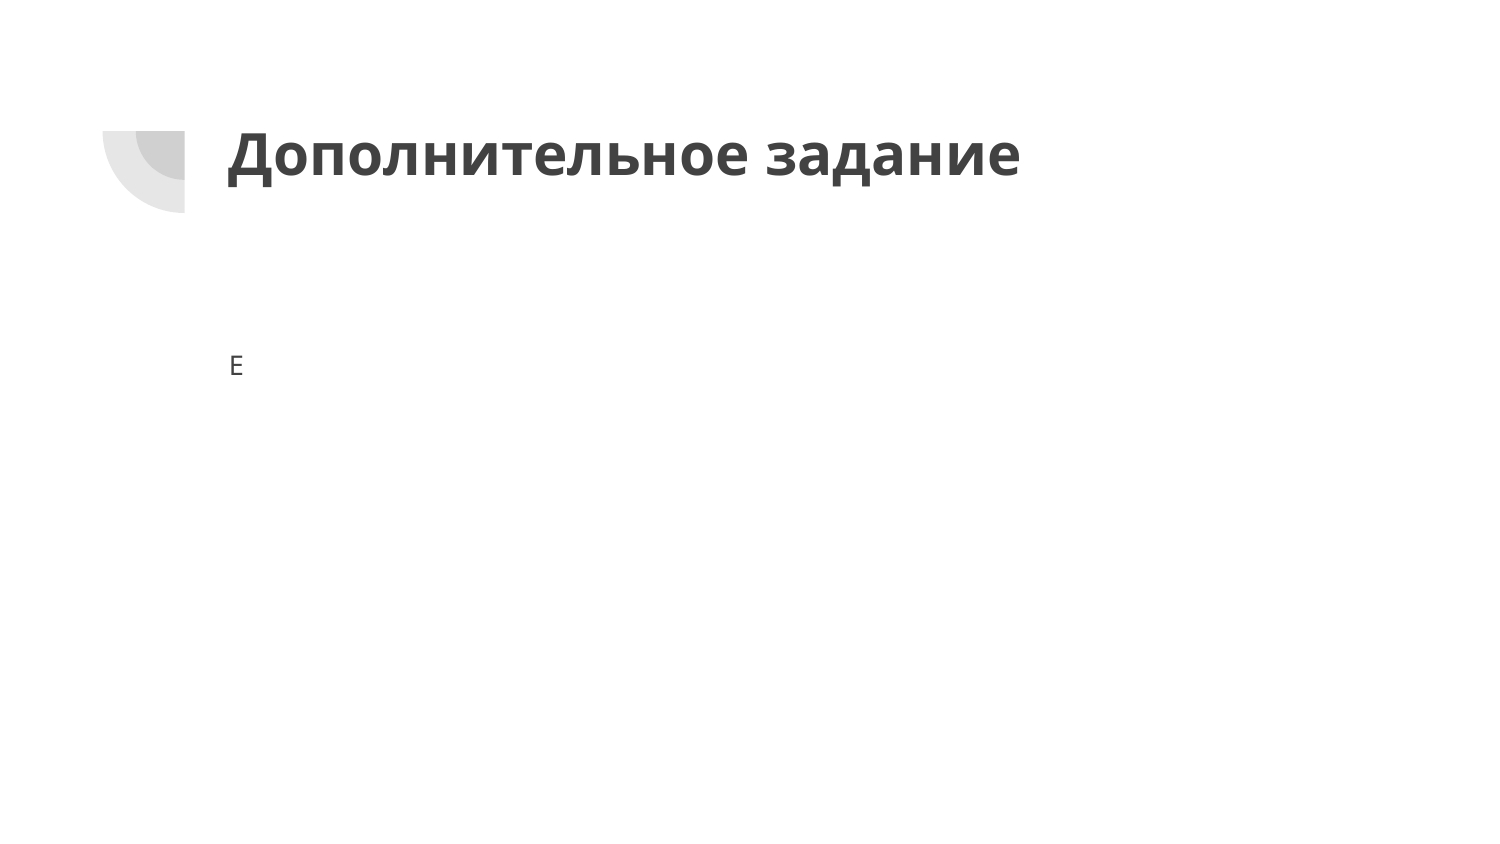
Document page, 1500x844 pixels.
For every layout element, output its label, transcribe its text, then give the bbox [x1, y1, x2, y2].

list Е [213, 326, 1368, 744]
title Дополнительное задание [213, 98, 1368, 263]
